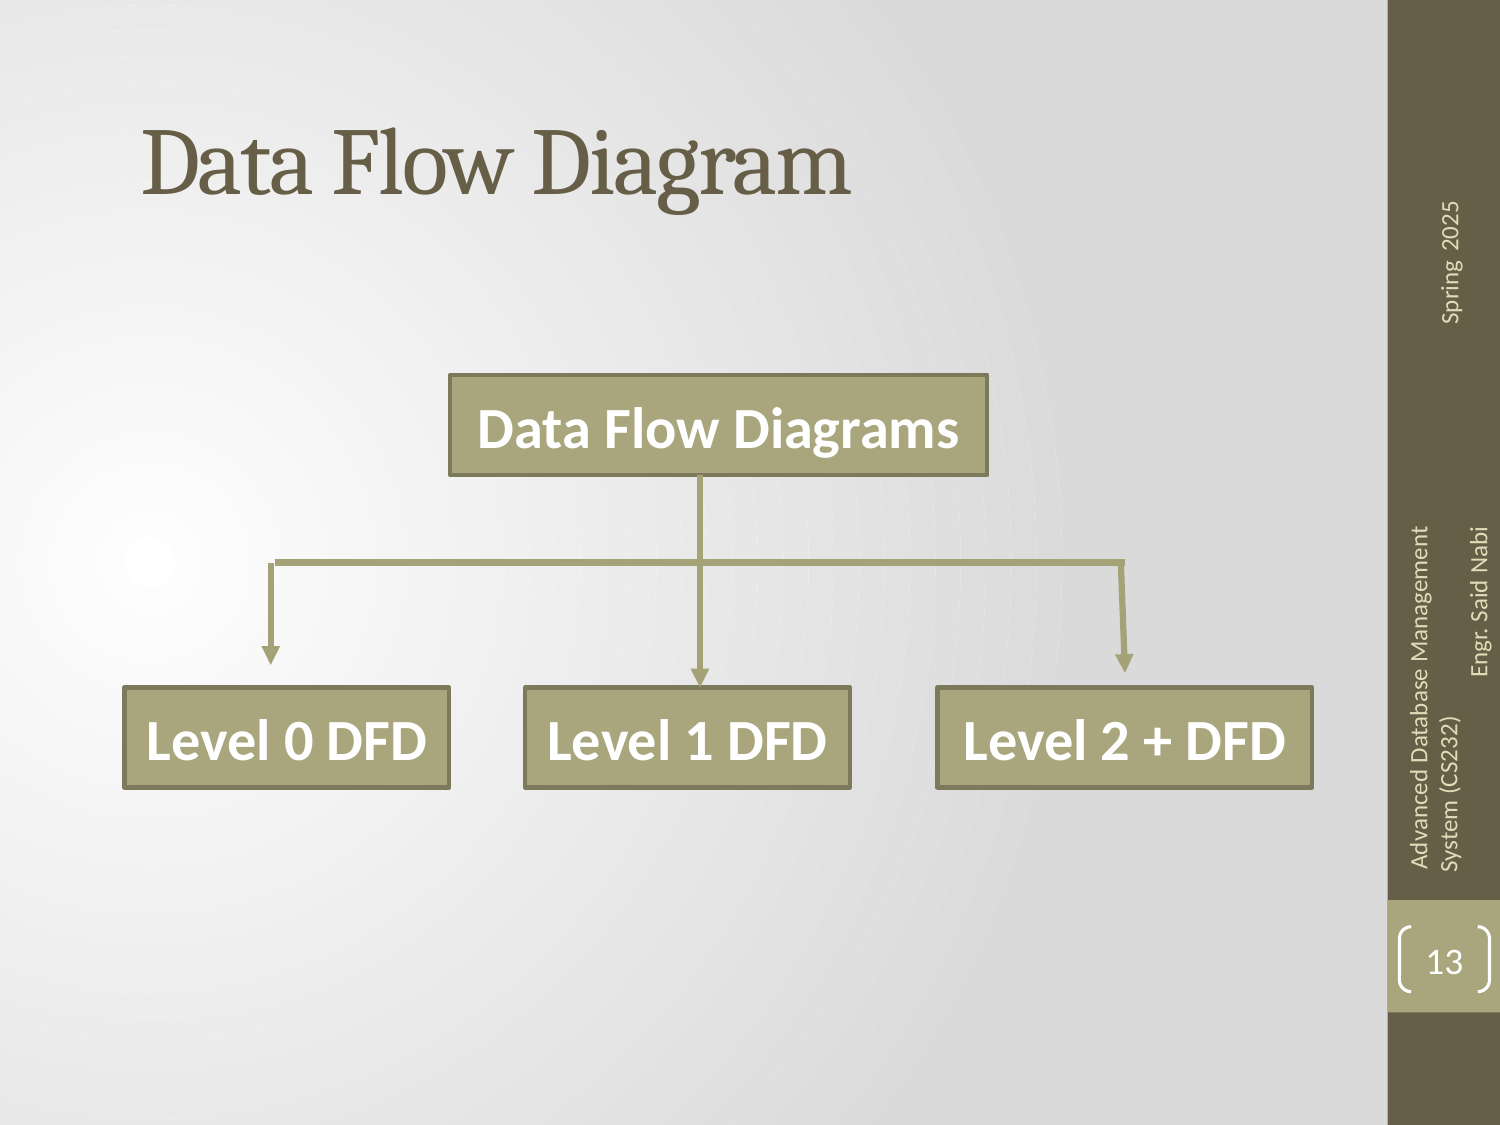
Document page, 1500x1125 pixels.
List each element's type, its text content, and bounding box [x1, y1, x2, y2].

slide_number 13 [1397, 925, 1492, 994]
text_box Data Flow Diagrams [448, 373, 989, 467]
text_box Level 0 DFD [122, 685, 451, 790]
text_box Level 1 DFD [523, 694, 852, 790]
title Data Flow Diagram [125, 62, 1375, 250]
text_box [270, 474, 1126, 688]
text_box Level 2 + DFD [935, 685, 1314, 790]
